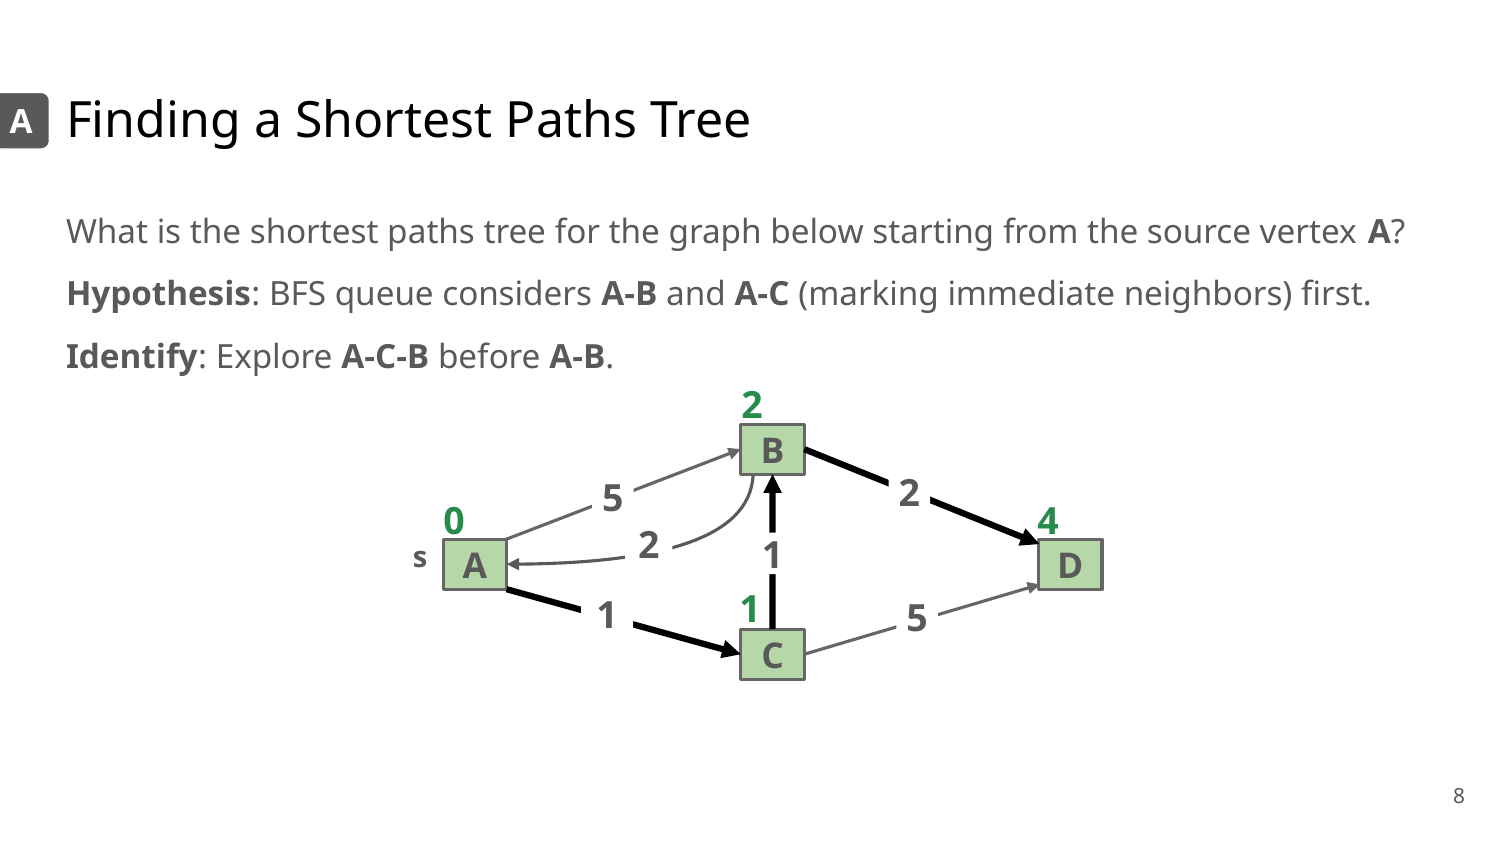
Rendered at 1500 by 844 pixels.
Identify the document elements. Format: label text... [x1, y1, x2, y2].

text_box A [0, 90, 52, 151]
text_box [397, 423, 1103, 680]
title Finding a Shortest Paths Tree [51, 72, 1449, 167]
slide_number ‹#› [1389, 764, 1480, 830]
list What is the shortest paths tree for the graph below starting from the source vertex A? Hypothesis: BFS queue considers A-B and A-C (marking immediate neighbors) first. Identify: Explore A-C-B before A-B. [51, 189, 1449, 392]
text_box 2 [731, 382, 773, 422]
